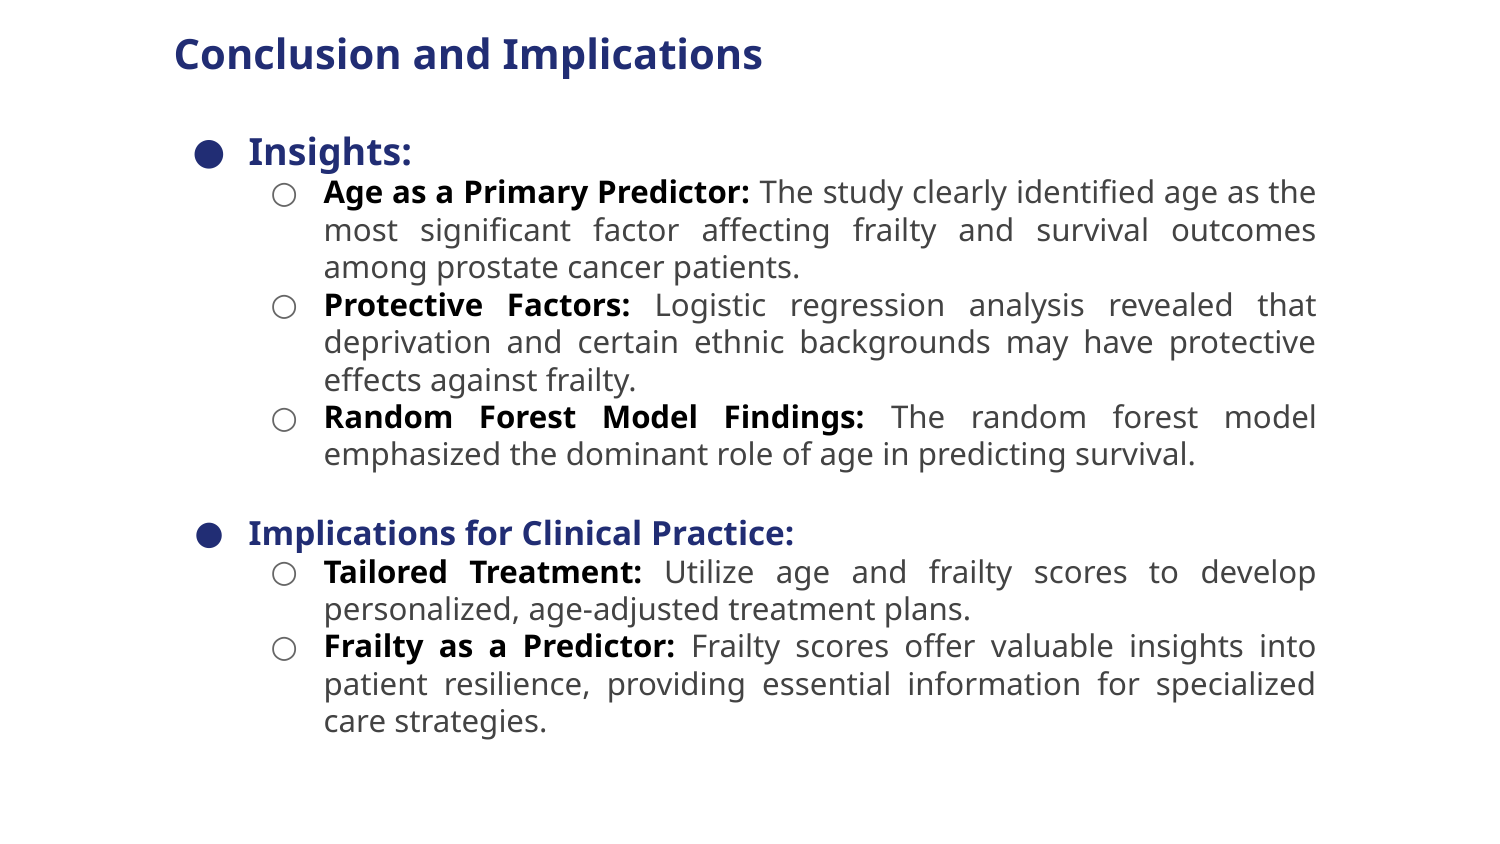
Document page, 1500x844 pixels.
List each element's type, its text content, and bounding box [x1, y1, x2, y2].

text_box Conclusion and Implications Insights: Age as a Primary Predictor: The study clearly identified age as the most significant factor affecting frailty and survival outcomes among prostate cancer patients. Protective Factors: Logistic regression analysis revealed that deprivation and certain ethnic backgrounds may have protective effects against frailty. Random Forest Model Findings: The random forest model emphasized the dominant role of age in predicting survival. Implications for Clinical Practice: Tailored Treatment: Utilize age and frailty scores to develop personalized, age-adjusted treatment plans. Frailty as a Predictor: Frailty scores offer valuable insights into patient resilience, providing essential information for specialized care strategies. [158, 12, 1333, 805]
